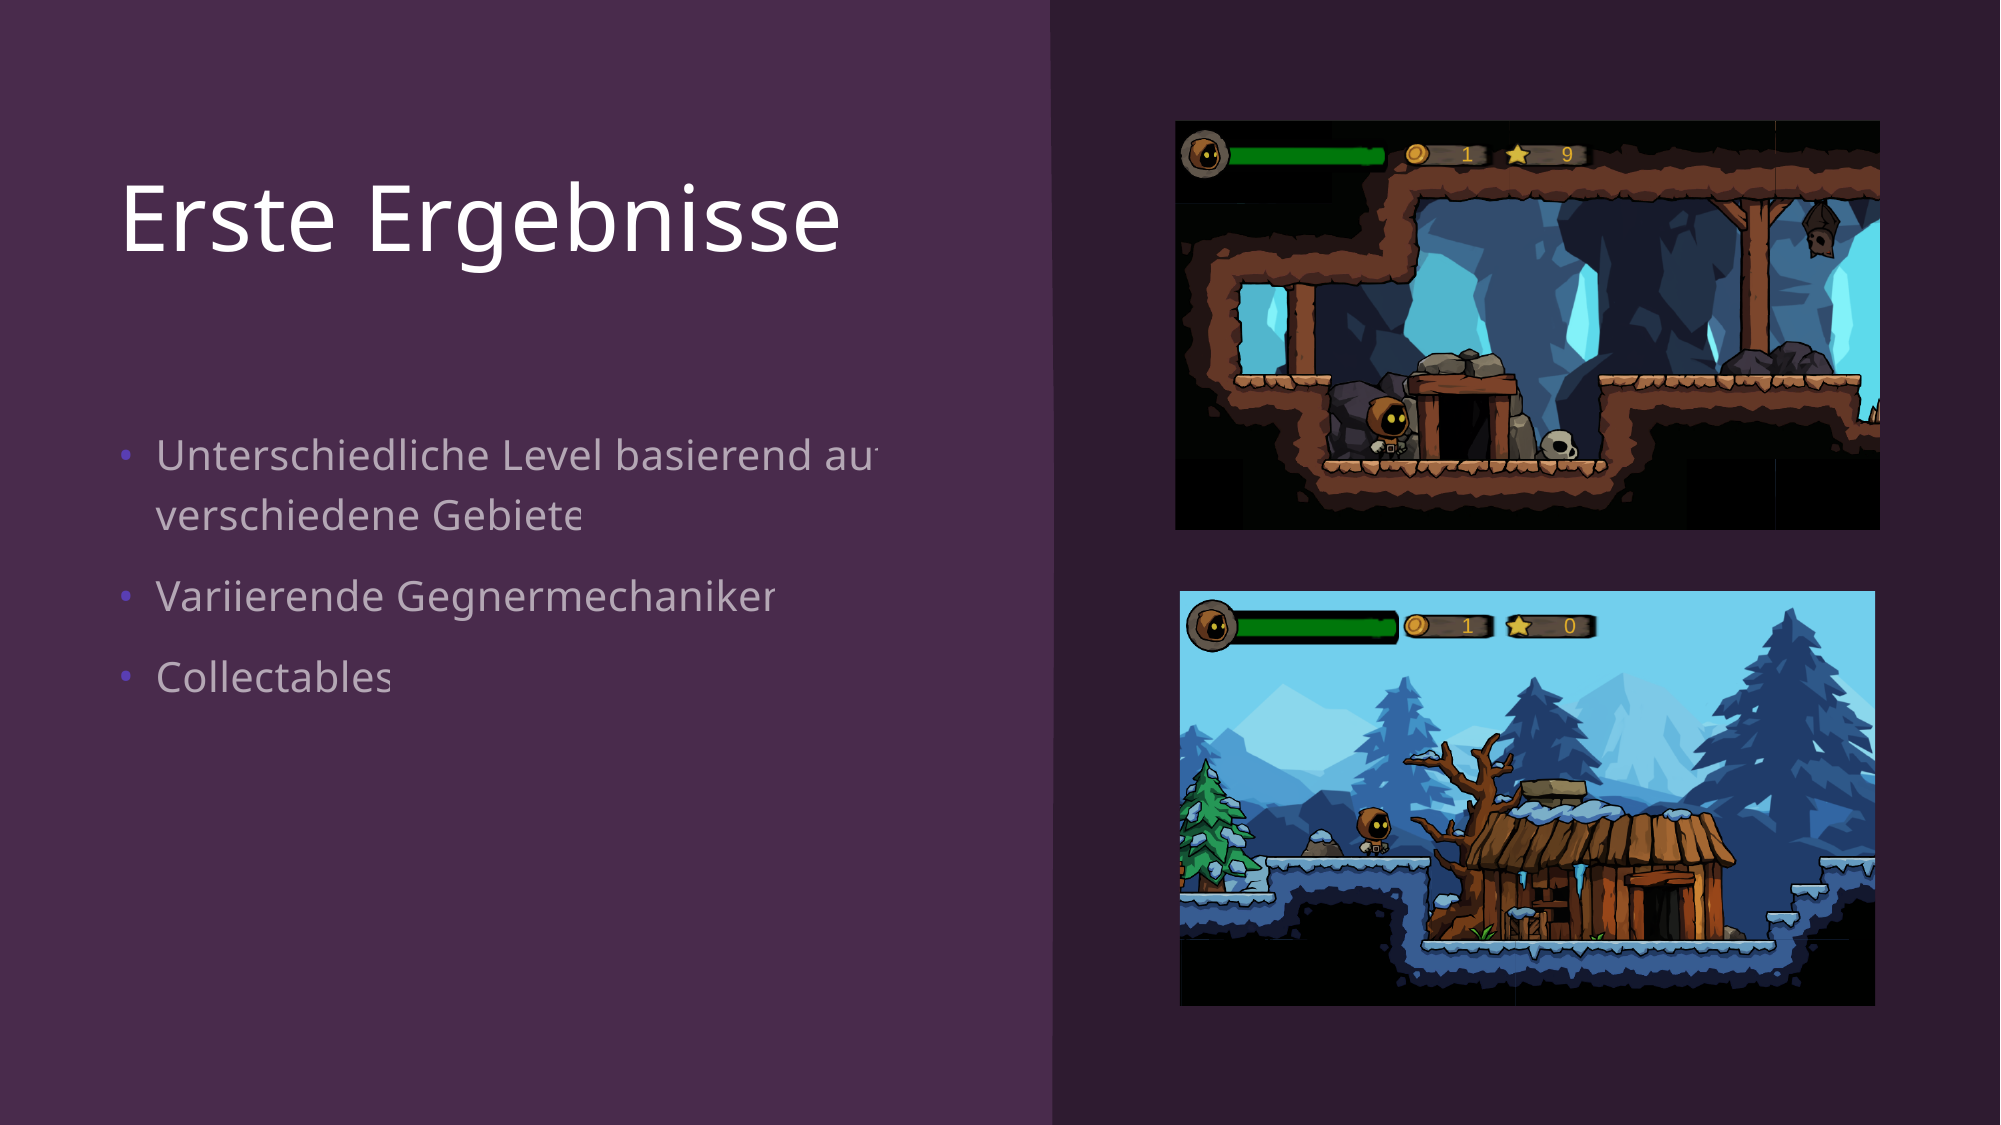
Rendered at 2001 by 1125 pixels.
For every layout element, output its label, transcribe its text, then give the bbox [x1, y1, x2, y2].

list Unterschiedliche Level basierend auf verschiedene Gebiete Variierende Gegnermechaniken Collectables [118, 418, 937, 947]
picture [1179, 591, 1876, 1006]
text_box [0, 0, 1053, 1125]
picture [1175, 120, 1880, 530]
title Erste Ergebnisse [118, 101, 937, 344]
text_box [1048, 0, 2000, 1125]
